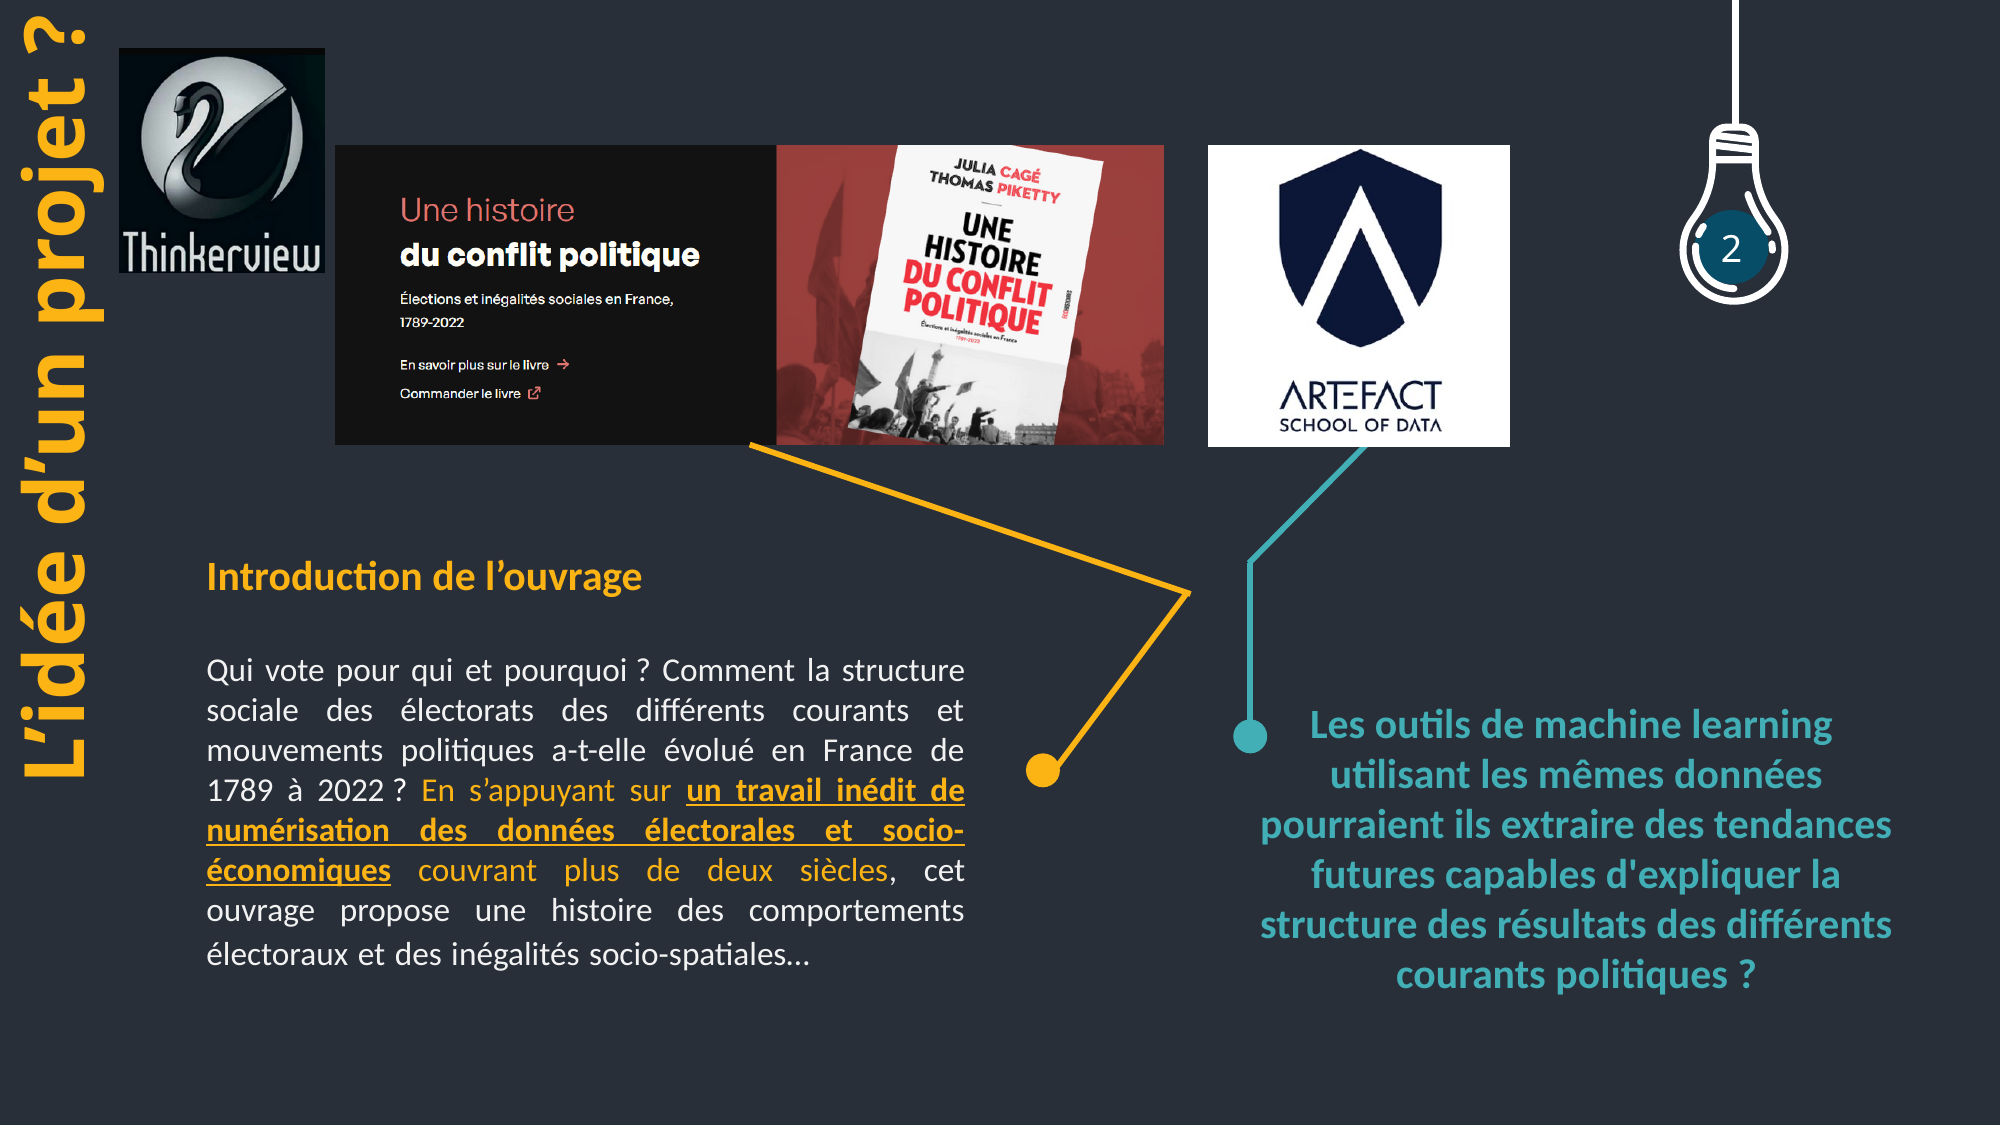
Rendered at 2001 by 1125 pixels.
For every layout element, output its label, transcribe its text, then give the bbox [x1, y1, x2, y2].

text_box [1024, 752, 1061, 789]
picture [119, 48, 325, 273]
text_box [749, 444, 1191, 594]
picture [1208, 145, 1510, 447]
text_box Les outils de machine learning utilisant les mêmes données pourraient ils extraire des tendances futures capables d'expliquer la structure des résultats des différents courants politiques ? [1233, 689, 1920, 1049]
picture [335, 145, 1164, 445]
text_box Introduction de l’ouvrage Qui vote pour qui et pourquoi ? Comment la structure sociale des électorats des différents courants et mouvements politiques a-t-elle évolué en France de 1789 à 2022 ? En s’appuyant sur un travail inédit de numérisation des données électorales et socio-économiques couvrant plus de deux siècles, cet ouvrage propose une histoire des comportements électoraux et des inégalités socio-spatiales… en France de 1789 à 2022 [191, 541, 981, 1071]
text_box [1248, 447, 1375, 564]
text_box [1679, 0, 1789, 305]
text_box L’idée d’un projet ? [0, 0, 109, 809]
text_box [1051, 594, 1188, 774]
